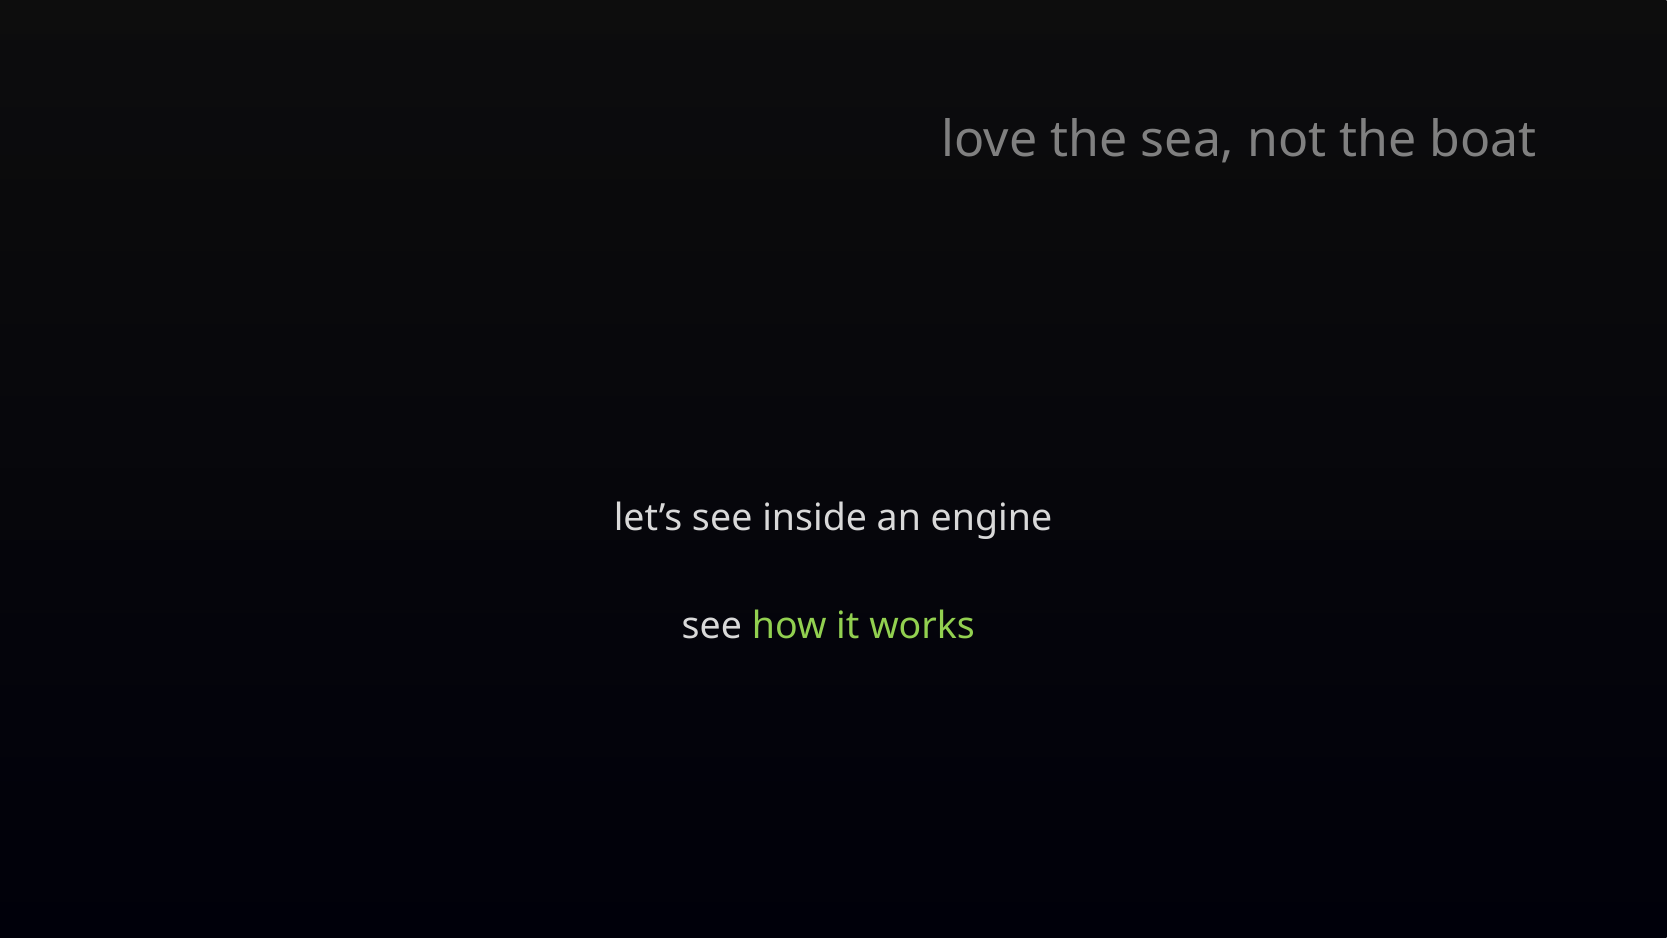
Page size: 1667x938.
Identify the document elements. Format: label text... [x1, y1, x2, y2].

list let’s see inside an engine see how it works [114, 249, 1553, 845]
title love the sea, not the boat [114, 49, 1553, 232]
